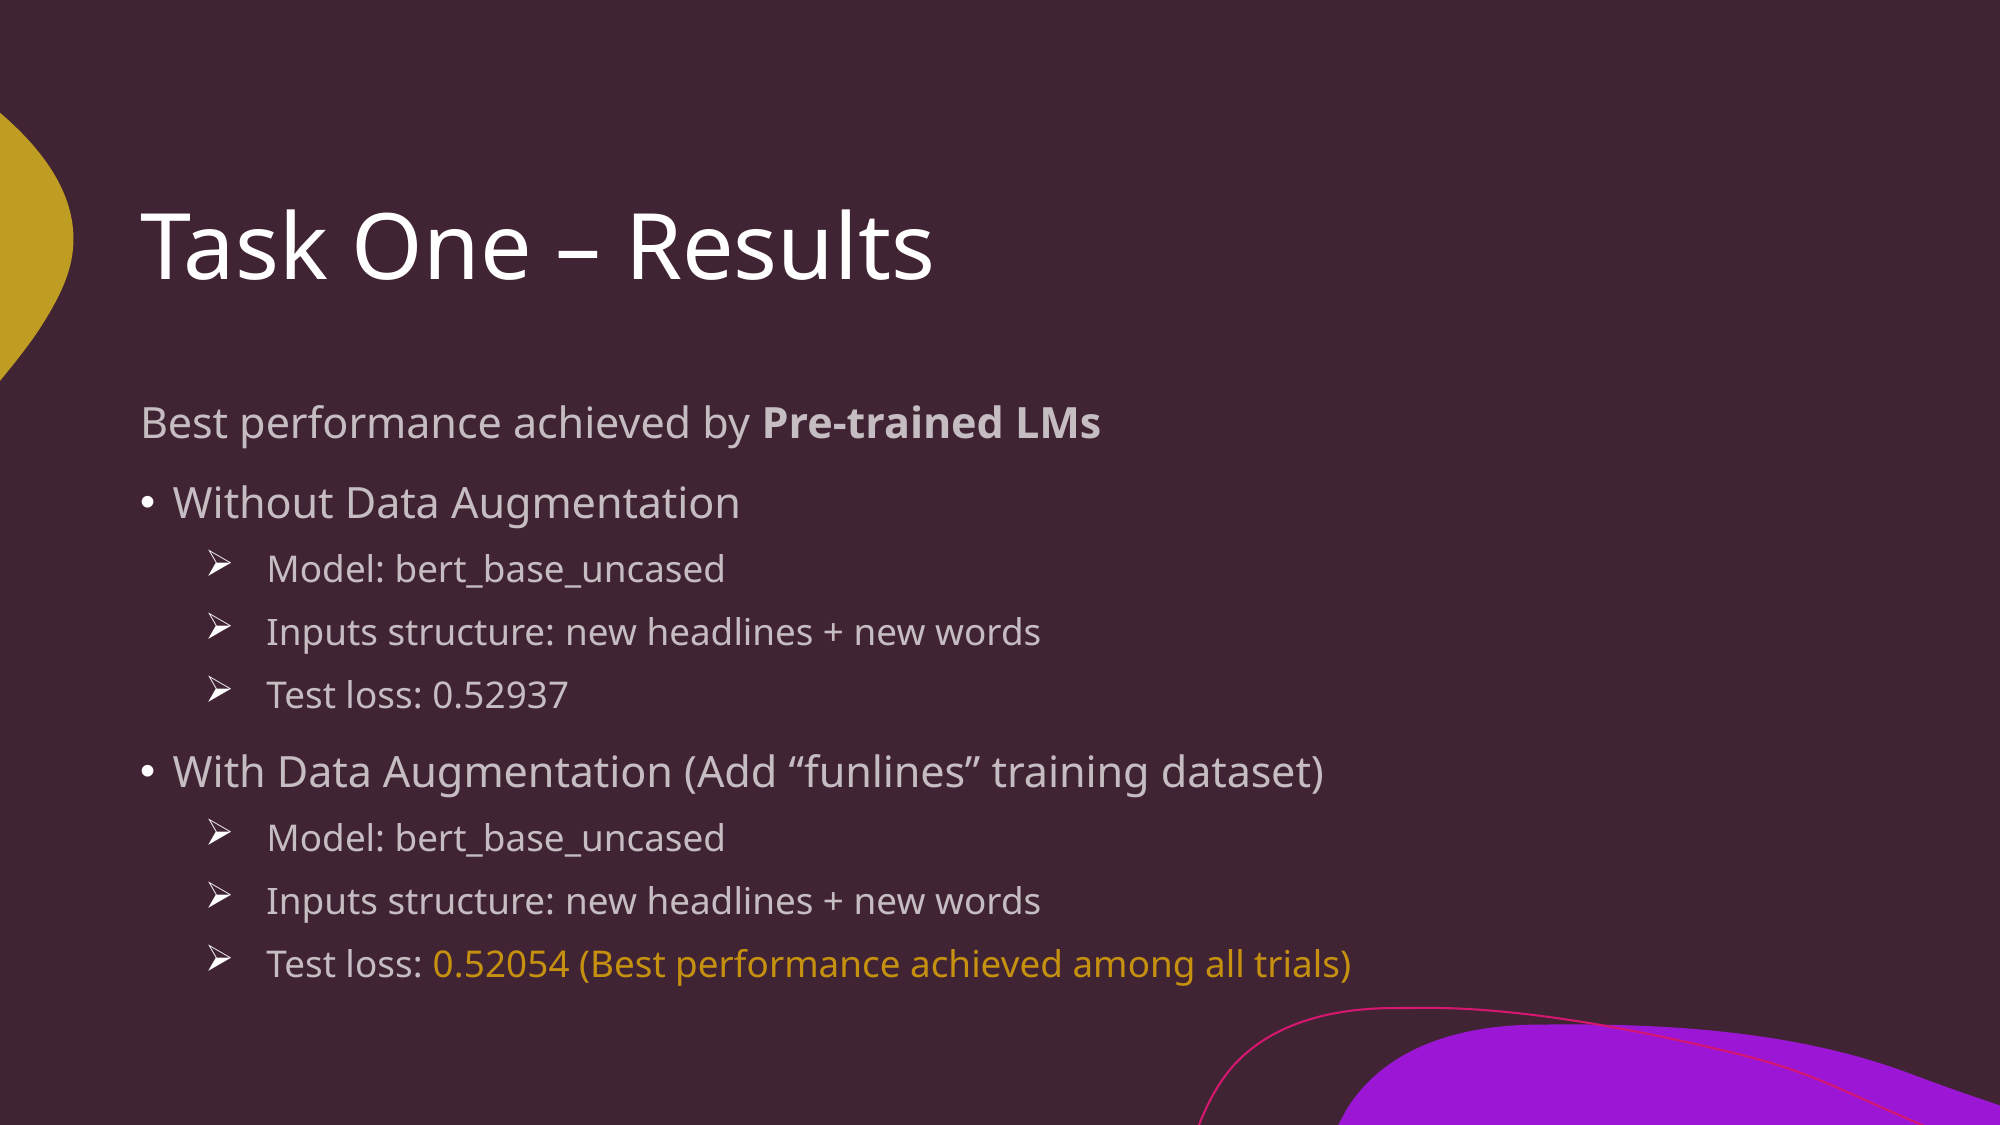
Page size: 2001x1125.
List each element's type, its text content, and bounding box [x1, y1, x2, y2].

list Best performance achieved by Pre-trained LMs Without Data Augmentation Model: bert_base_uncased Inputs structure: new headlines + new words Test loss: 0.52937 With Data Augmentation (Add “funlines” training dataset) Model: bert_base_uncased Inputs structure: new headlines + new words Test loss: 0.52054 (Best performance achieved among all trials) [125, 375, 1875, 1002]
title Task One – Results [125, 125, 1875, 375]
